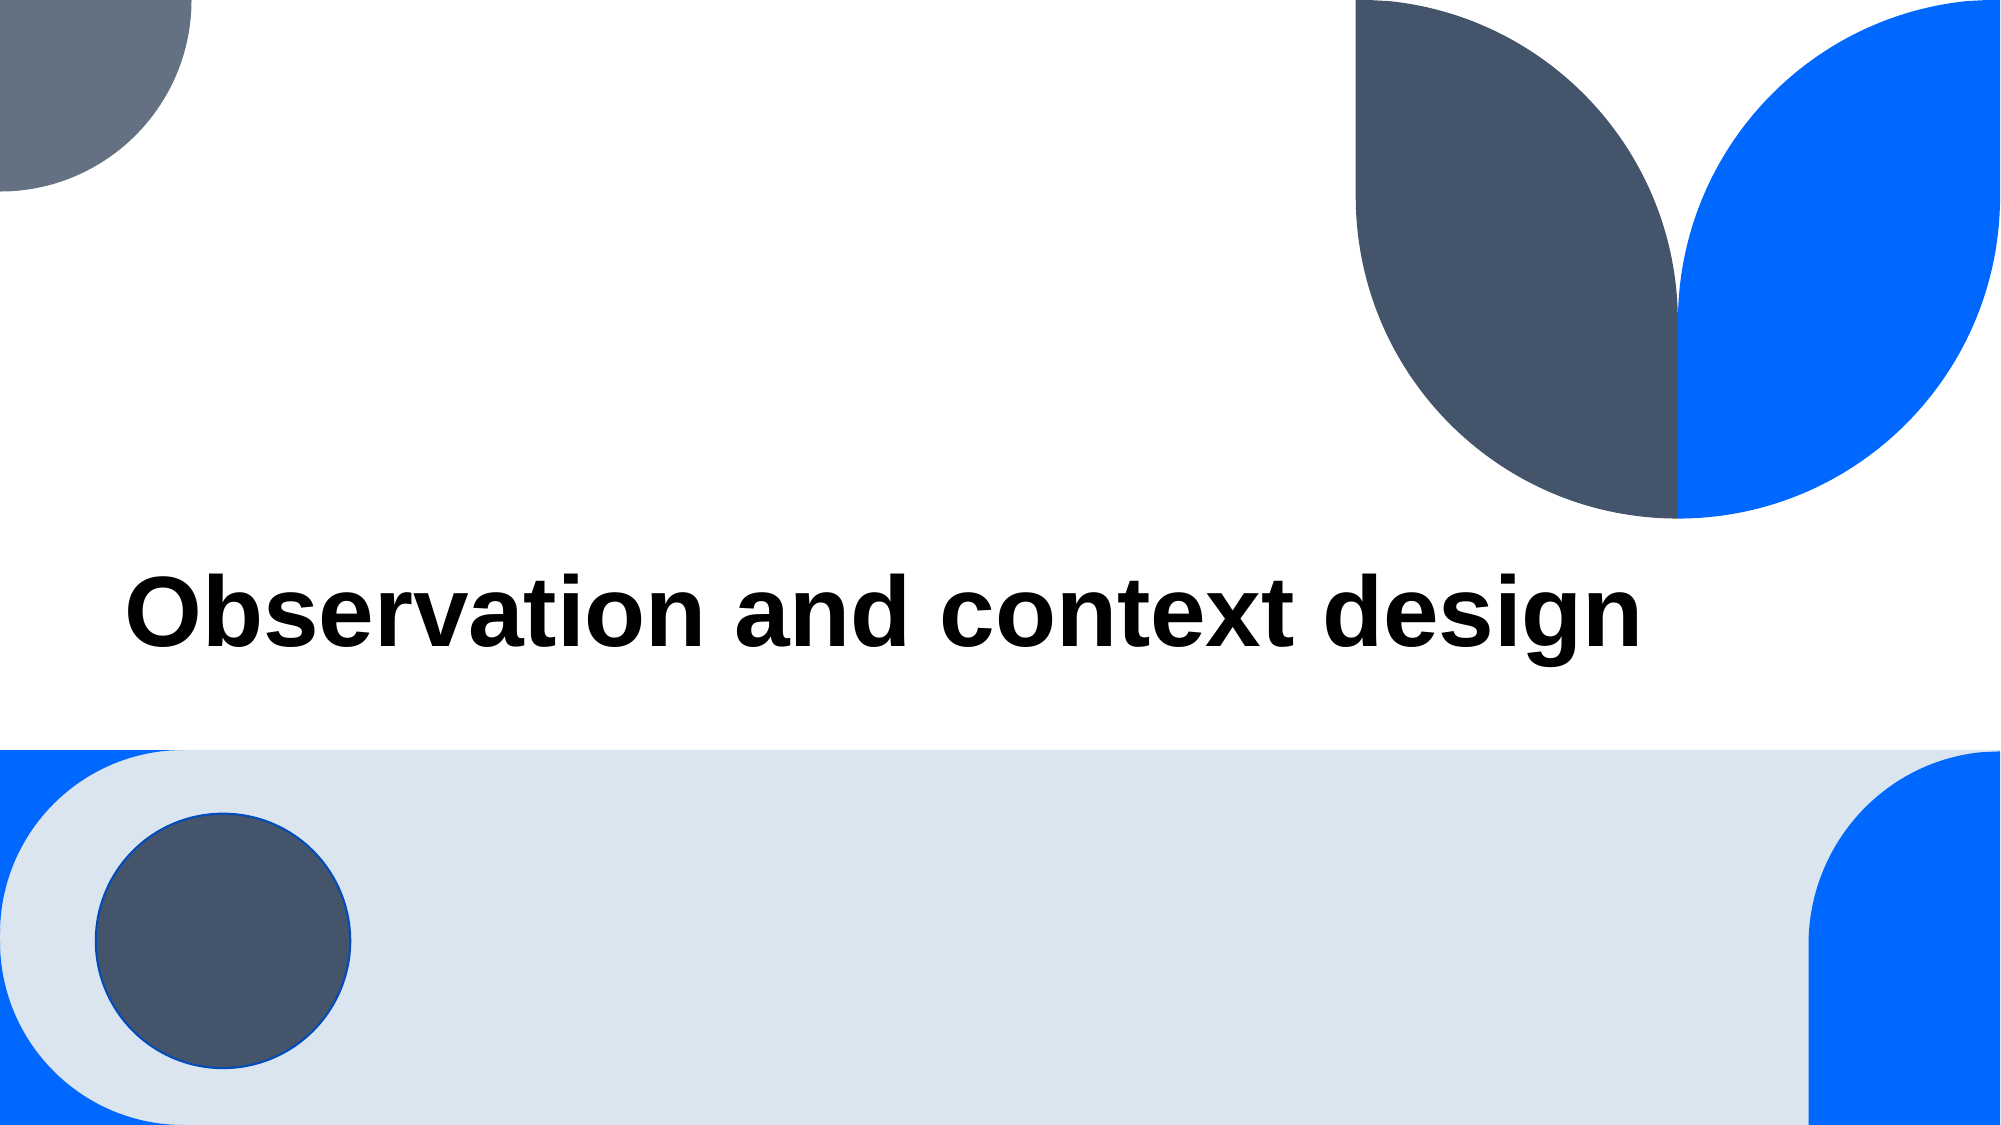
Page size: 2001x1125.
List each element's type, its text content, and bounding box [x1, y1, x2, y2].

title Observation and context design [109, 476, 1706, 676]
